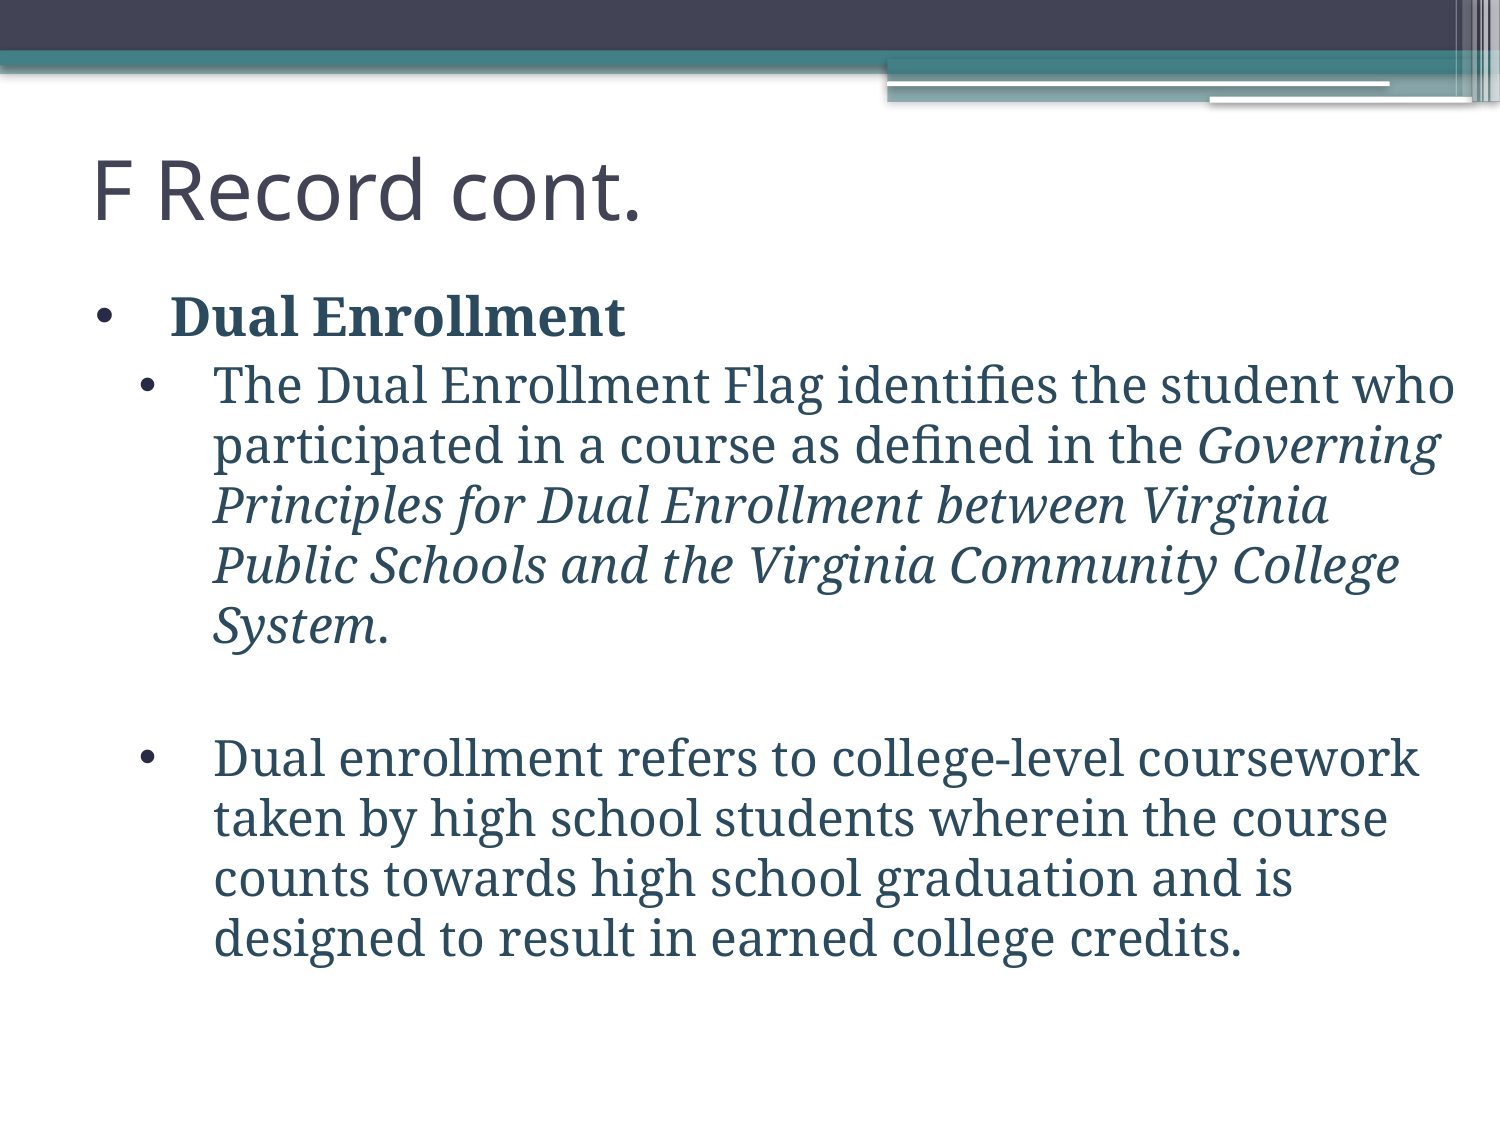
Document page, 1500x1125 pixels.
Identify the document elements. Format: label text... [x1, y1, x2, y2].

title F Record cont. [75, 99, 1475, 275]
text_box Dual Enrollment The Dual Enrollment Flag identifies the student who participated in a course as defined in the Governing Principles for Dual Enrollment between Virginia Public Schools and the Virginia Community College System. Dual enrollment refers to college-level coursework taken by high school students wherein the course counts towards high school graduation and is designed to result in earned college credits. [62, 275, 1475, 1063]
